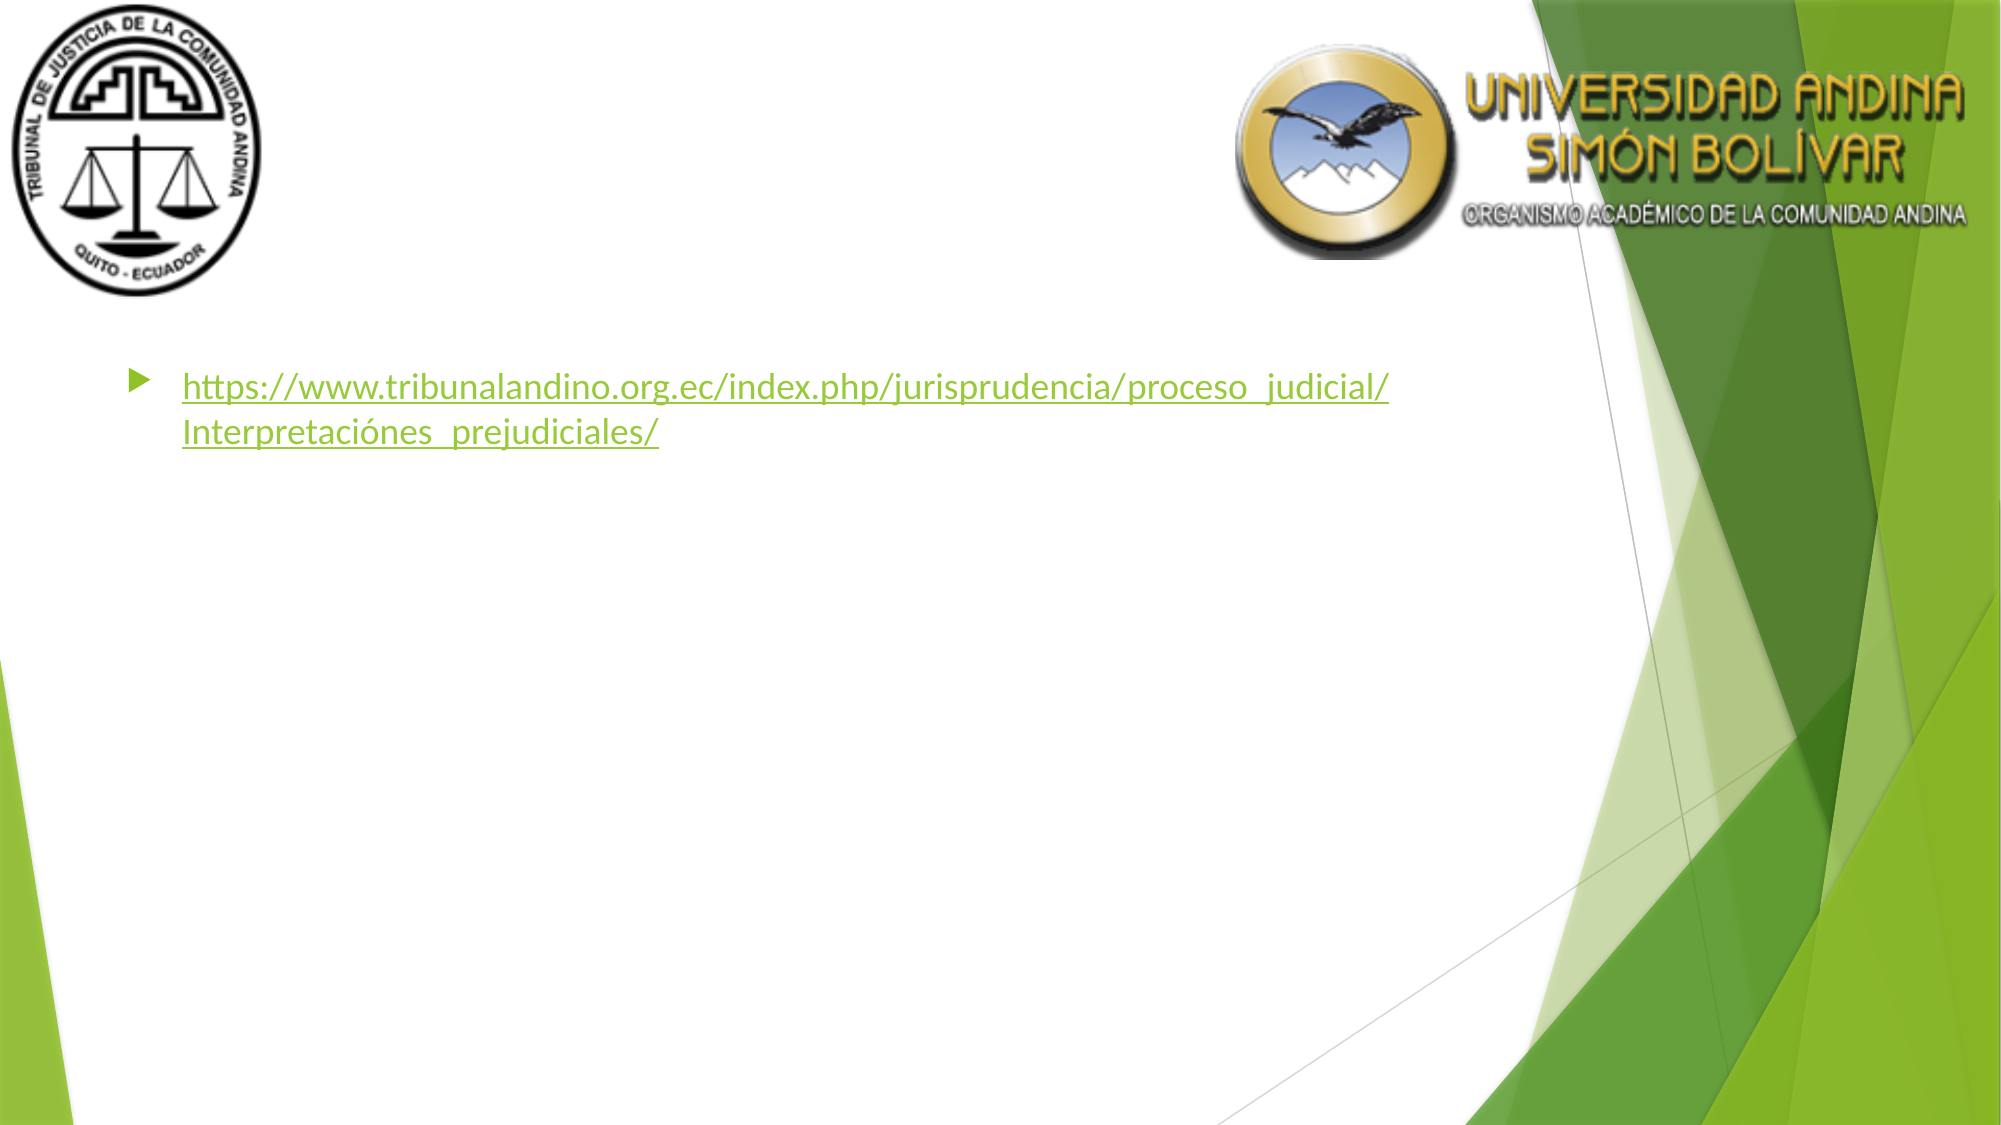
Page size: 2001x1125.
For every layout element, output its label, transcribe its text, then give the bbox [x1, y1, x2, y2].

picture [1235, 41, 2000, 260]
list https://www.tribunalandino.org.ec/index.php/jurisprudencia/proceso_judicial/Interpretaciónes_prejudiciales/ [111, 354, 1522, 992]
picture [0, 2, 286, 299]
